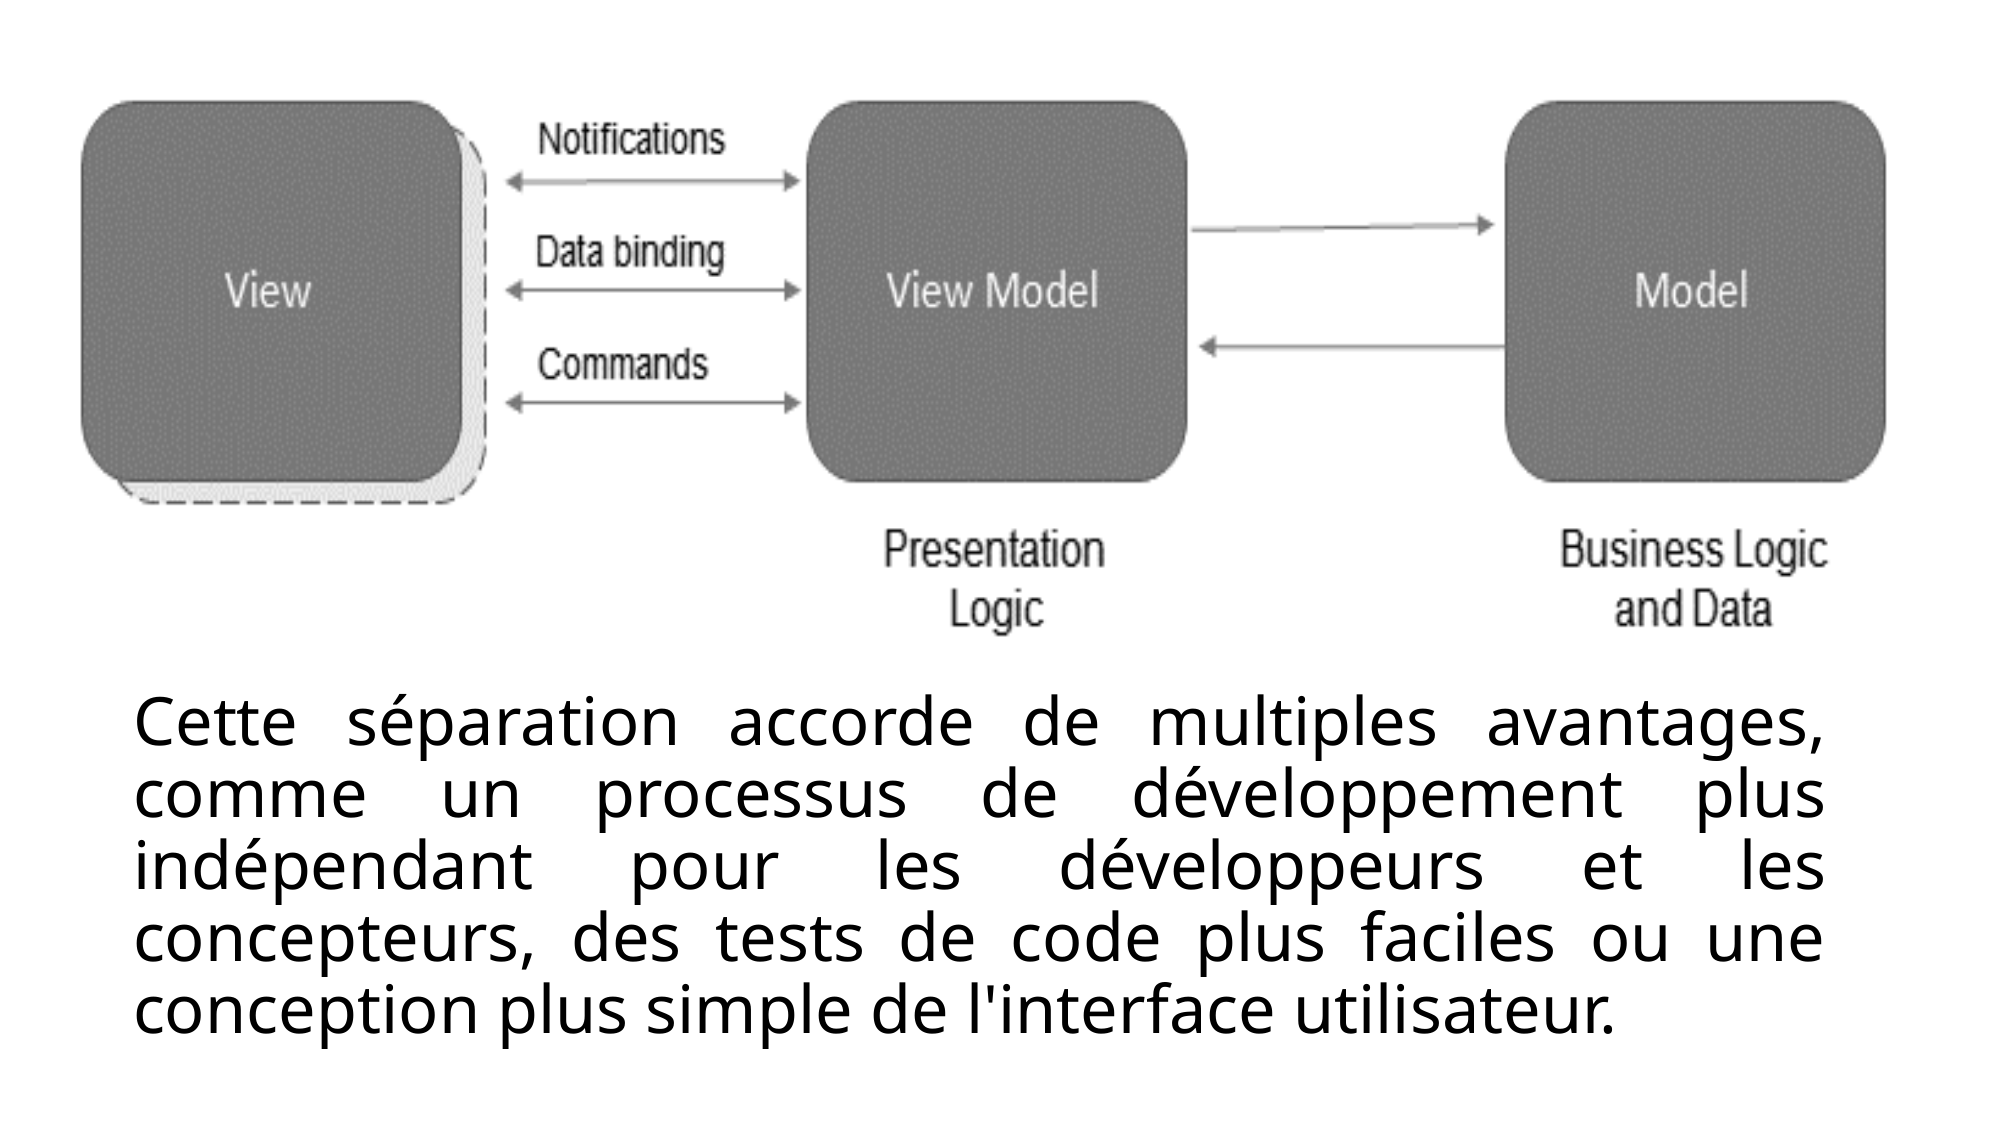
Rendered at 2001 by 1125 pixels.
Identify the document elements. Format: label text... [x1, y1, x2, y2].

title Cette séparation accorde de multiples avantages, comme un processus de développement plus indépendant pour les développeurs et les concepteurs, des tests de code plus faciles ou une conception plus simple de l'interface utilisateur. [118, 671, 1844, 1065]
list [50, 55, 1911, 671]
